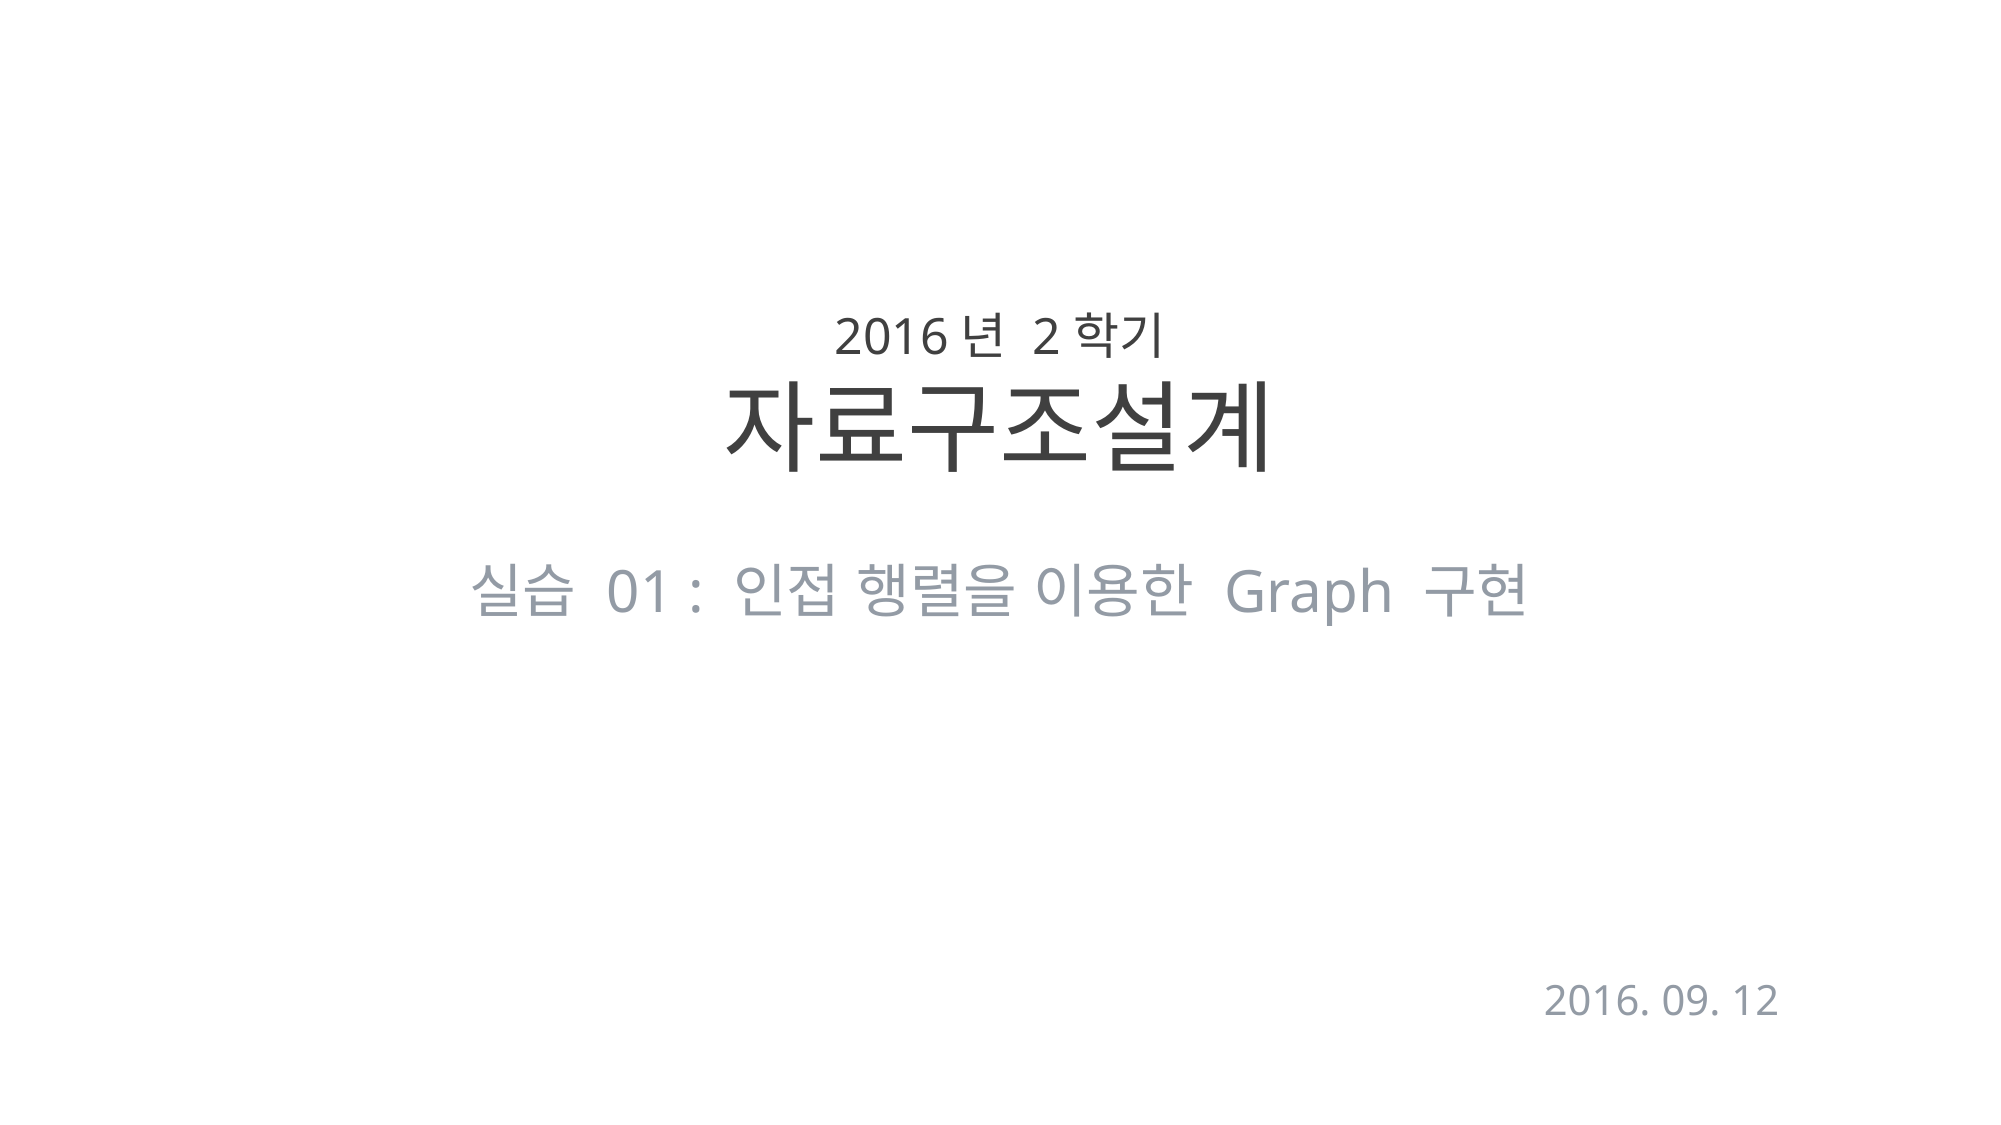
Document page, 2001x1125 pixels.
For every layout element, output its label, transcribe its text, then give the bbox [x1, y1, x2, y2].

text_box 2016년 2학기 자료구조설계 실습 01 : 인접 행렬을 이용한 Graph 구현 2016. 09. 12 [205, 296, 1795, 1032]
